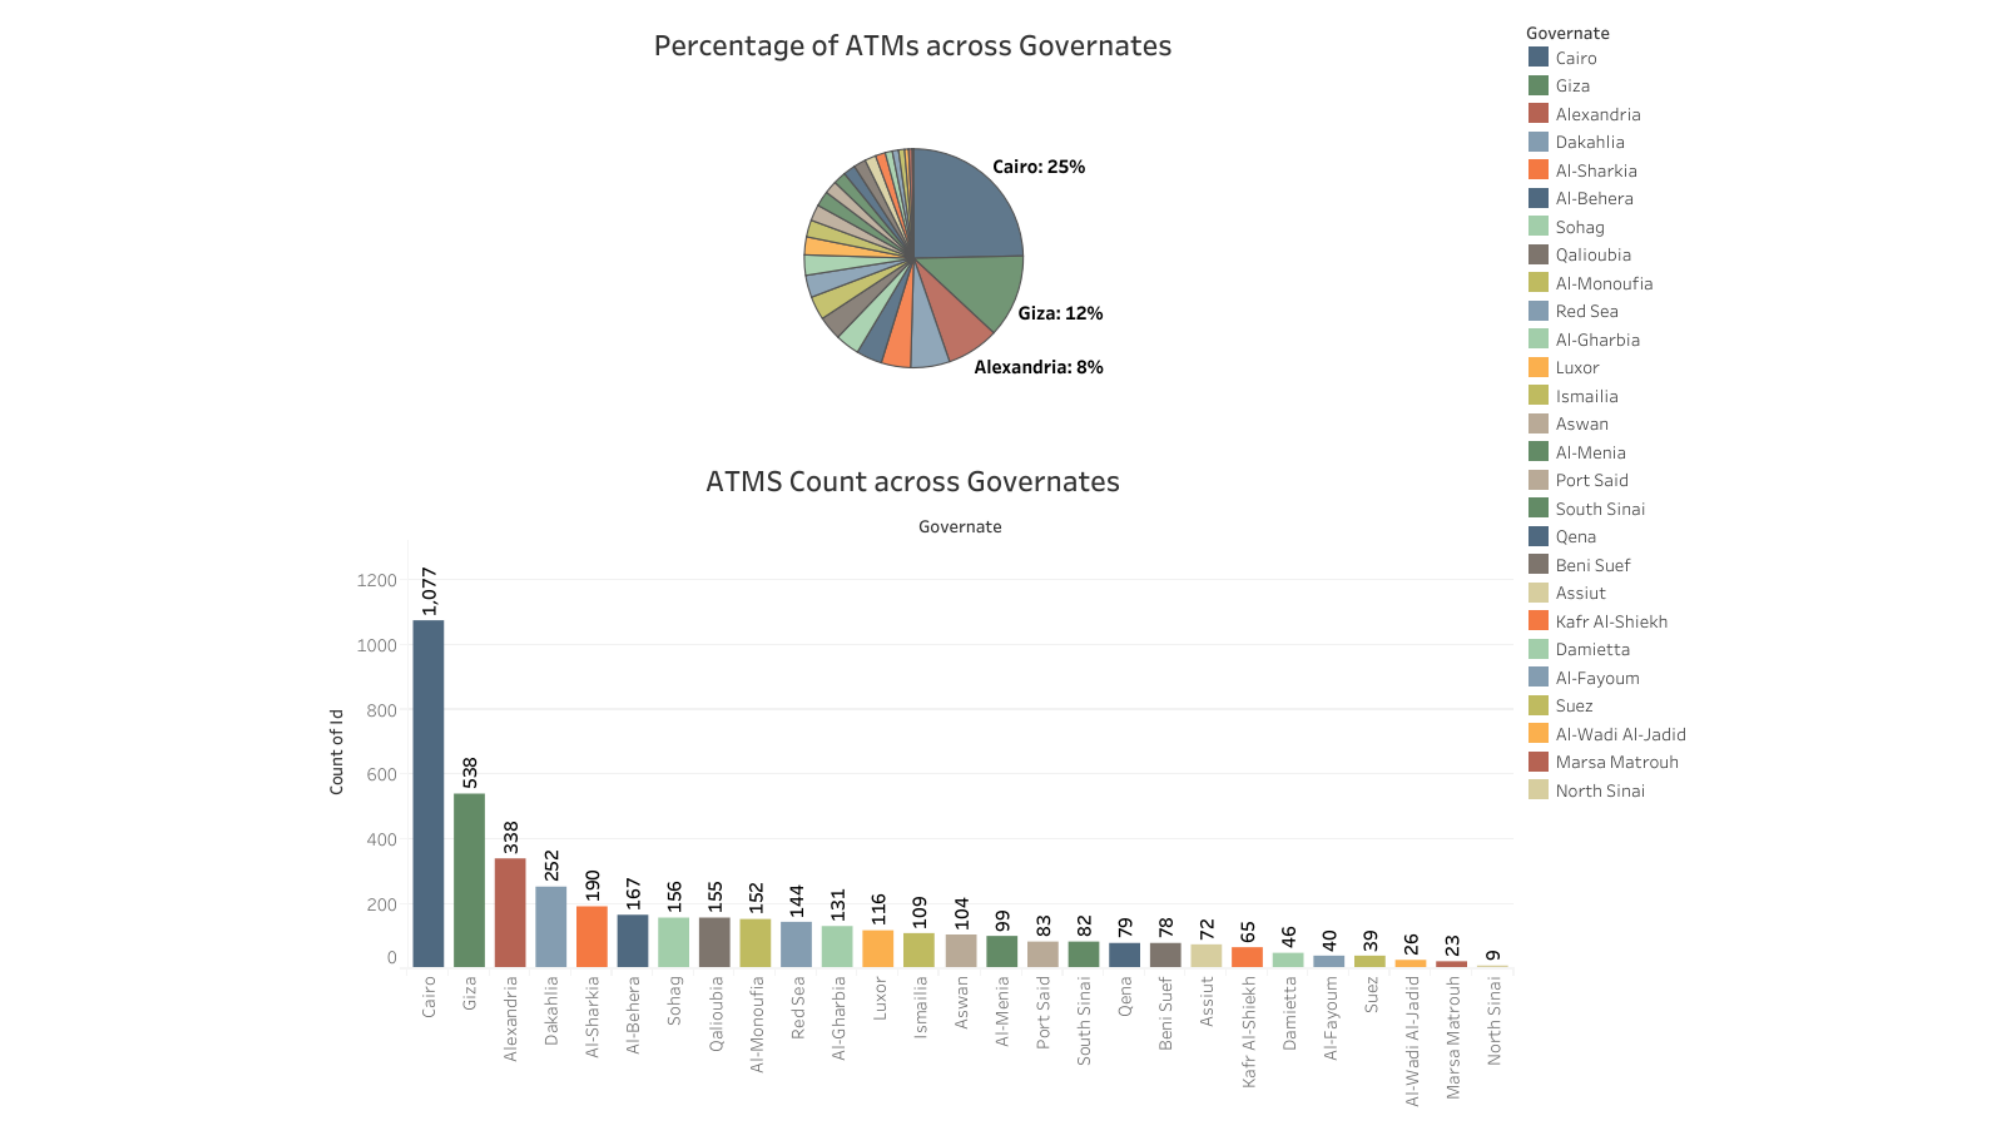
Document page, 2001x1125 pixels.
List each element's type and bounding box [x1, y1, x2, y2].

picture [296, 0, 1704, 1125]
